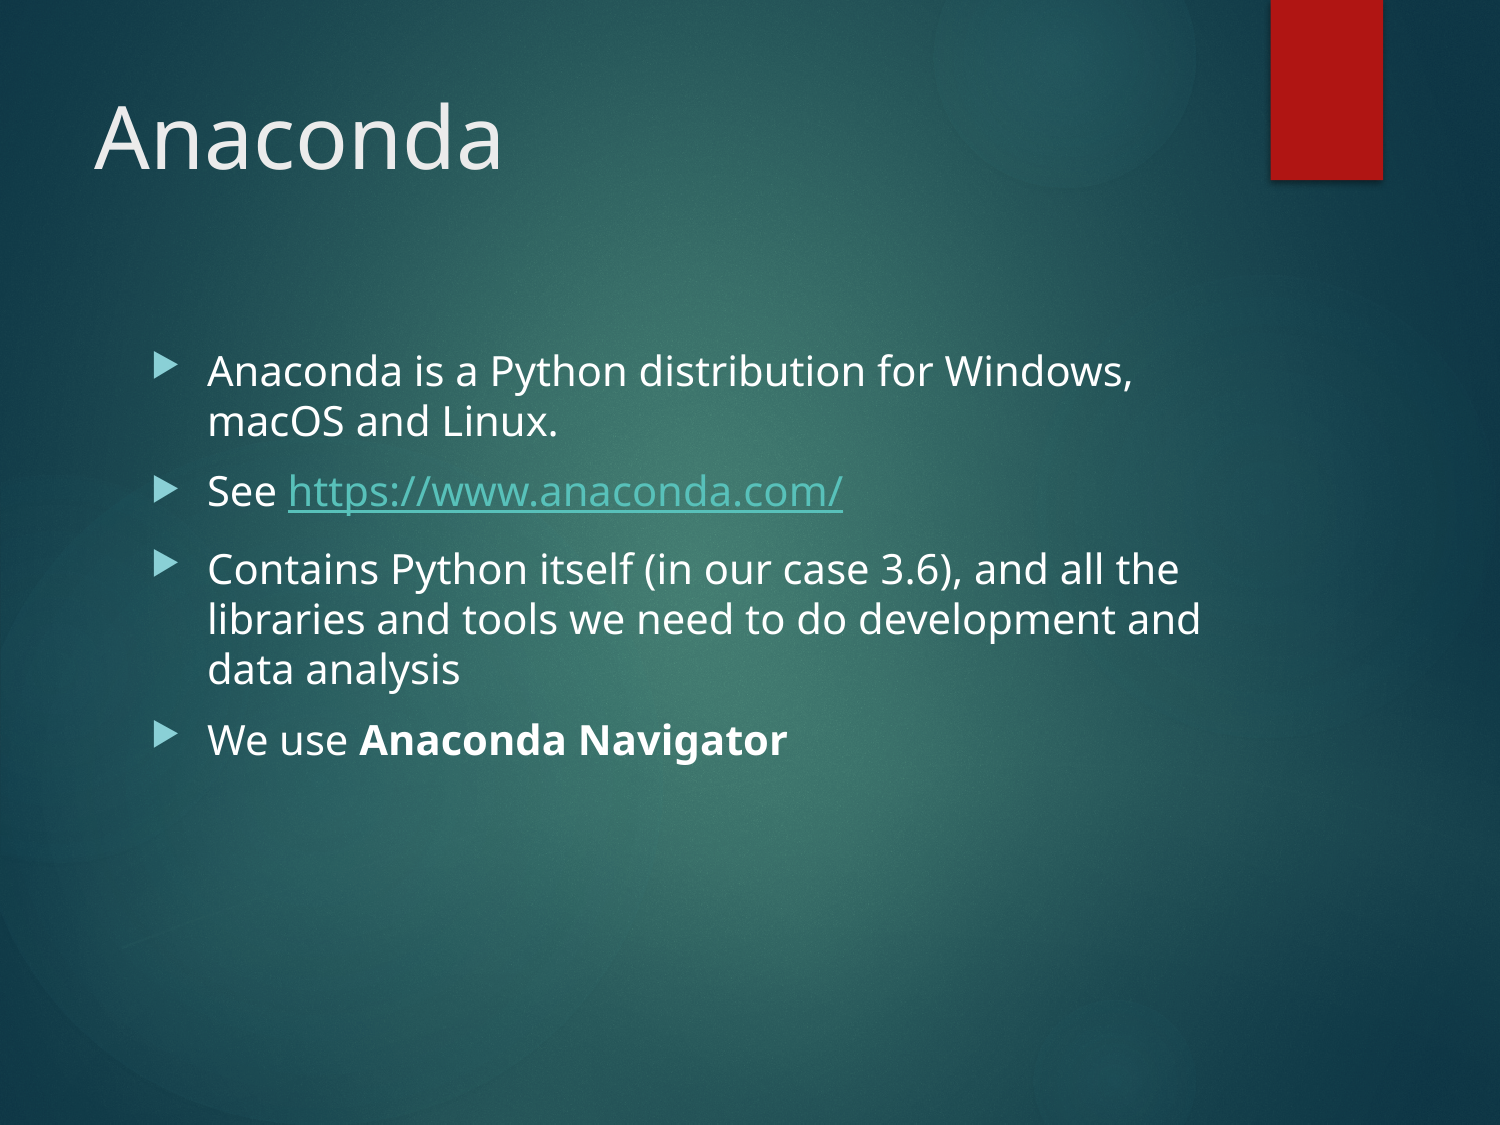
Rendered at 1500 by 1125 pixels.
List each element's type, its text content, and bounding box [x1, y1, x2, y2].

title Anaconda [79, 74, 1237, 304]
list Anaconda is a Python distribution for Windows, macOS and Linux. See https://www.anaconda.com/ Contains Python itself (in our case 3.6), and all the libraries and tools we need to do development and data analysis We use Anaconda Navigator [135, 336, 1237, 1025]
